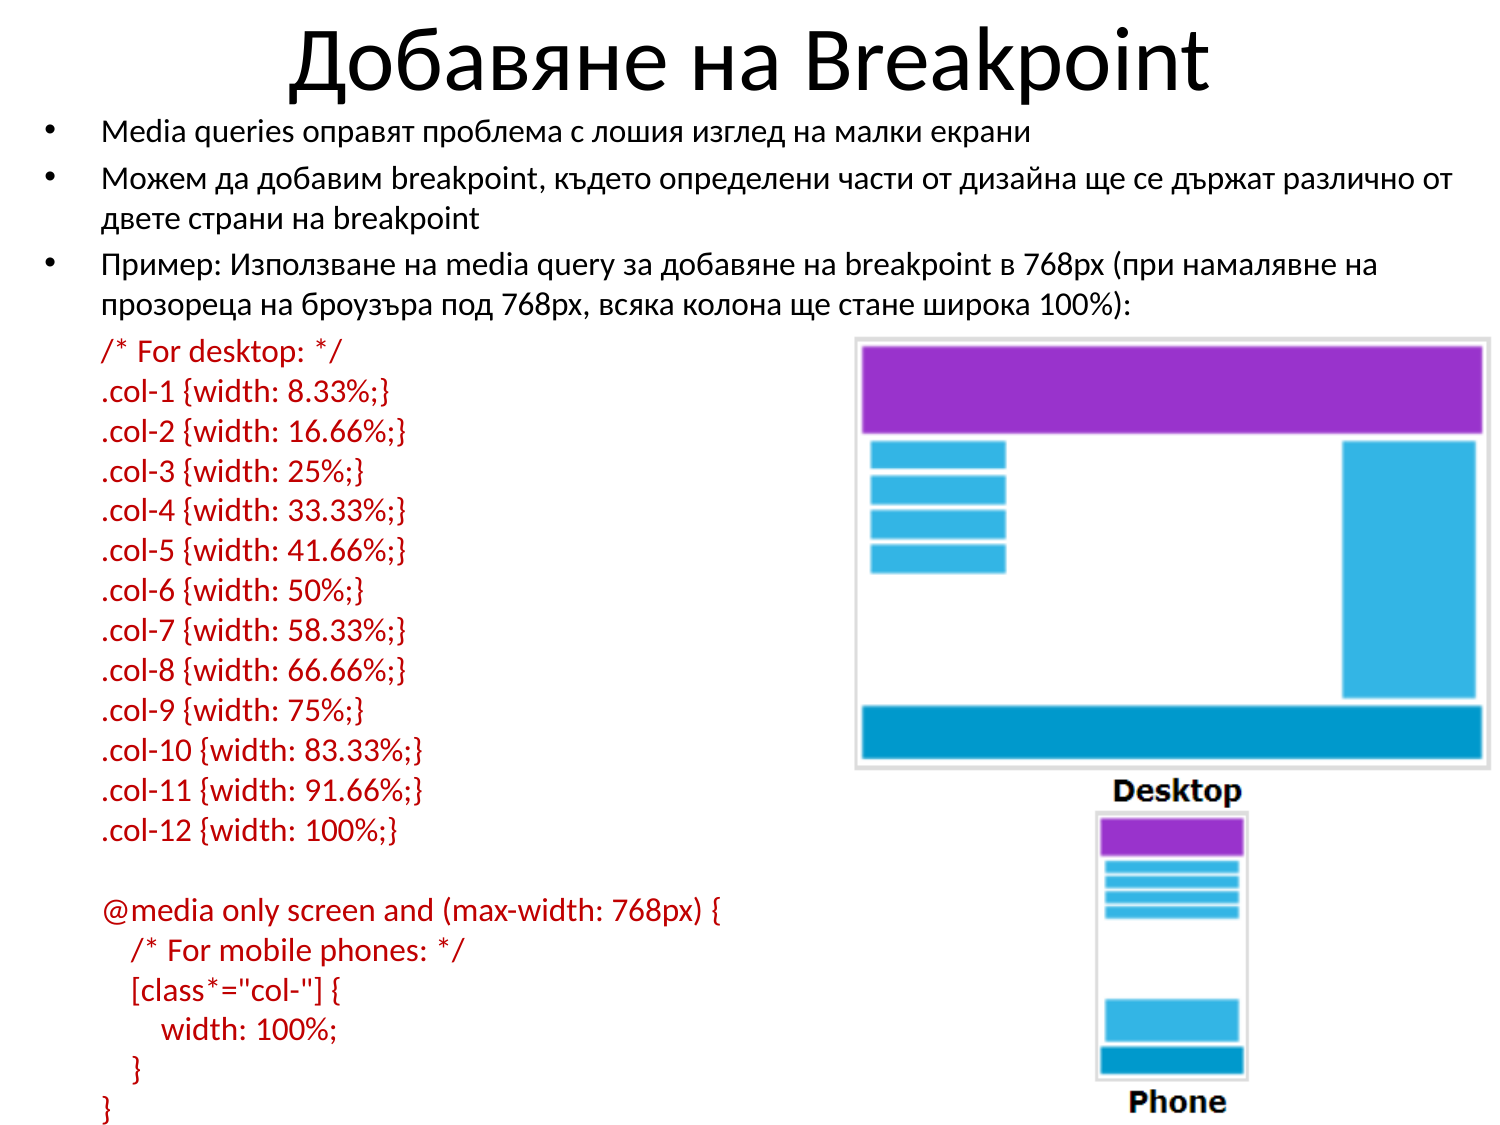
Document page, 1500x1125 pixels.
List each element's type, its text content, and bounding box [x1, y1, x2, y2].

title Добавяне на Breakpoint [75, 0, 1425, 101]
picture [844, 326, 1500, 1125]
list Media queries оправят проблема с лошия изглед на малки екрани Можем да добавим breakpoint, където определени части от дизайна ще се държат различно от двете страни на breakpoint Пример: Използване на media query за добавяне на breakpoint в 768px (при намалявне на прозореца на броузъра под 768px, всяка колона ще стане широка 100%): /* For desktop: */ .col-1 {width: 8.33%;} .col-2 {width: 16.66%;} .col-3 {width: 25%;} .col-4 {width: 33.33%;} .col-5 {width: 41.66%;} .col-6 {width: 50%;} .col-7 {width: 58.33%;} .col-8 {width: 66.66%;} .col-9 {width: 75%;} .col-10 {width: 83.33%;} .col-11 {width: 91.66%;} .col-12 {width: 100%;} @media only screen and (max-width: 768px) { /* For mobile phones: */ [class*="col-"] { width: 100%; } } [29, 101, 1500, 1125]
